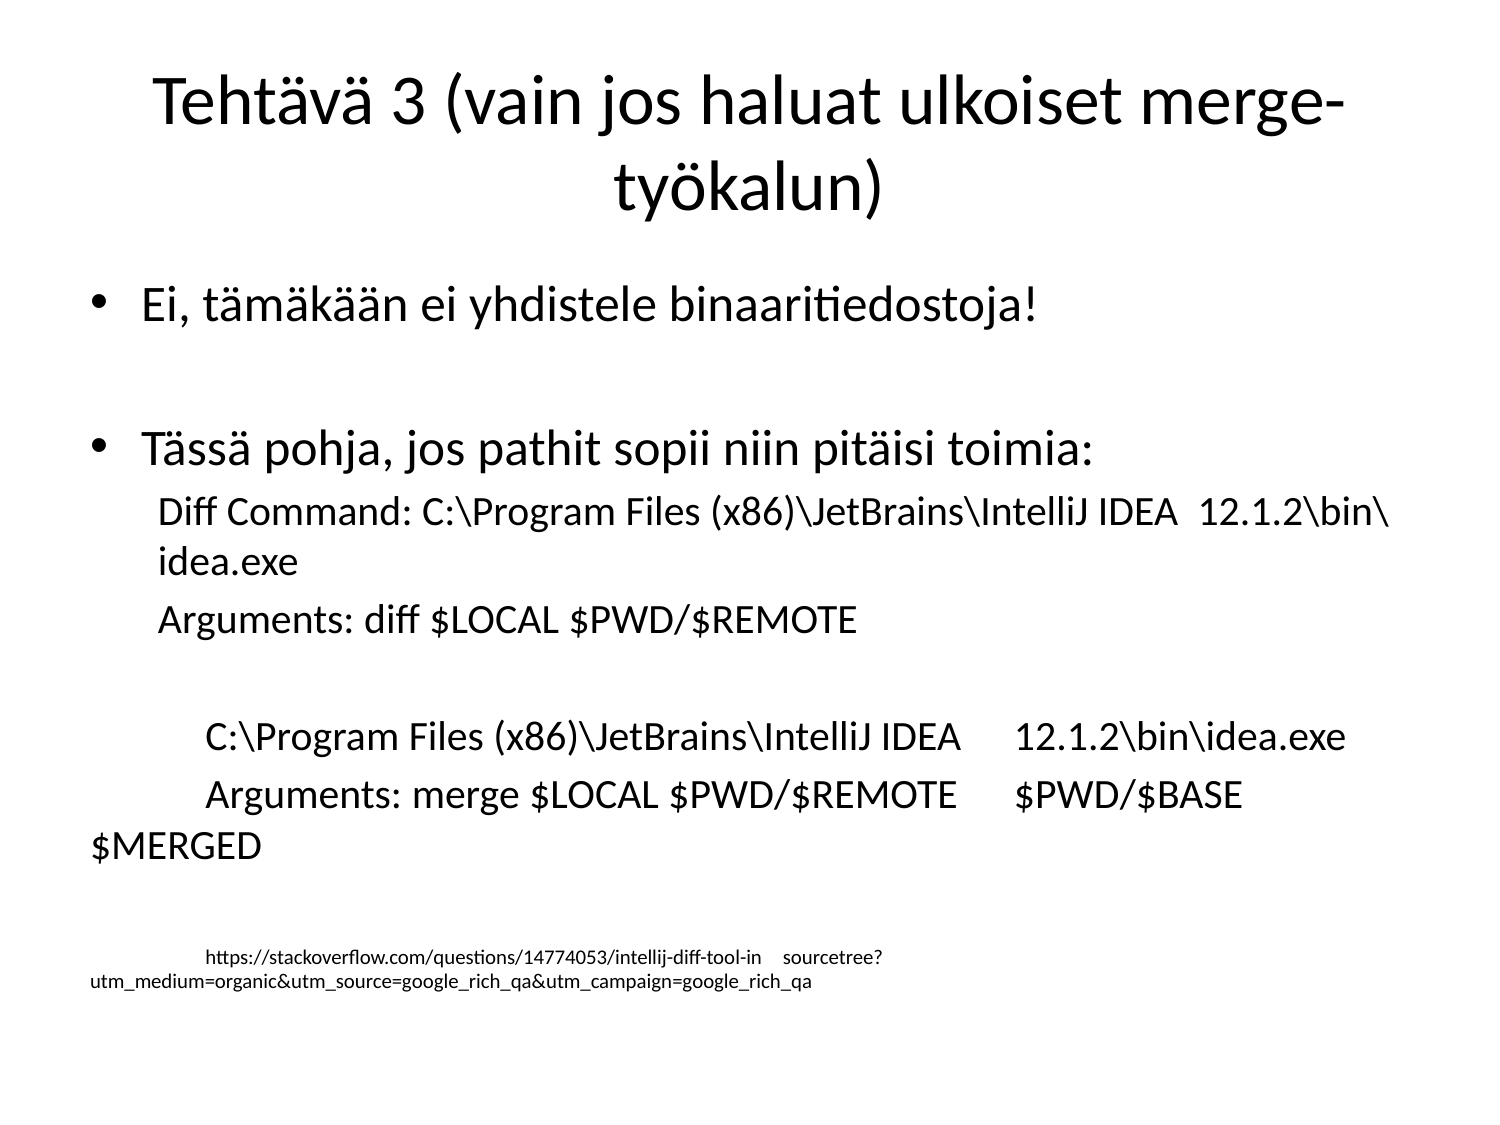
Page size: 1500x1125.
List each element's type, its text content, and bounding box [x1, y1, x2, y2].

title Tehtävä 3 (vain jos haluat ulkoiset merge-työkalun) [75, 45, 1425, 233]
list Ei, tämäkään ei yhdistele binaaritiedostoja! Tässä pohja, jos pathit sopii niin pitäisi toimia: Diff Command: C:\Program Files (x86)\JetBrains\IntelliJ IDEA 12.1.2\bin\idea.exe Arguments: diff $LOCAL $PWD/$REMOTE C:\Program Files (x86)\JetBrains\IntelliJ IDEA 12.1.2\bin\idea.exe Arguments: merge $LOCAL $PWD/$REMOTE $PWD/$BASE $MERGED https://stackoverflow.com/questions/14774053/intellij-diff-tool-in sourcetree?utm_medium=organic&utm_source=google_rich_qa&utm_campaign=google_rich_qa [75, 262, 1425, 1005]
